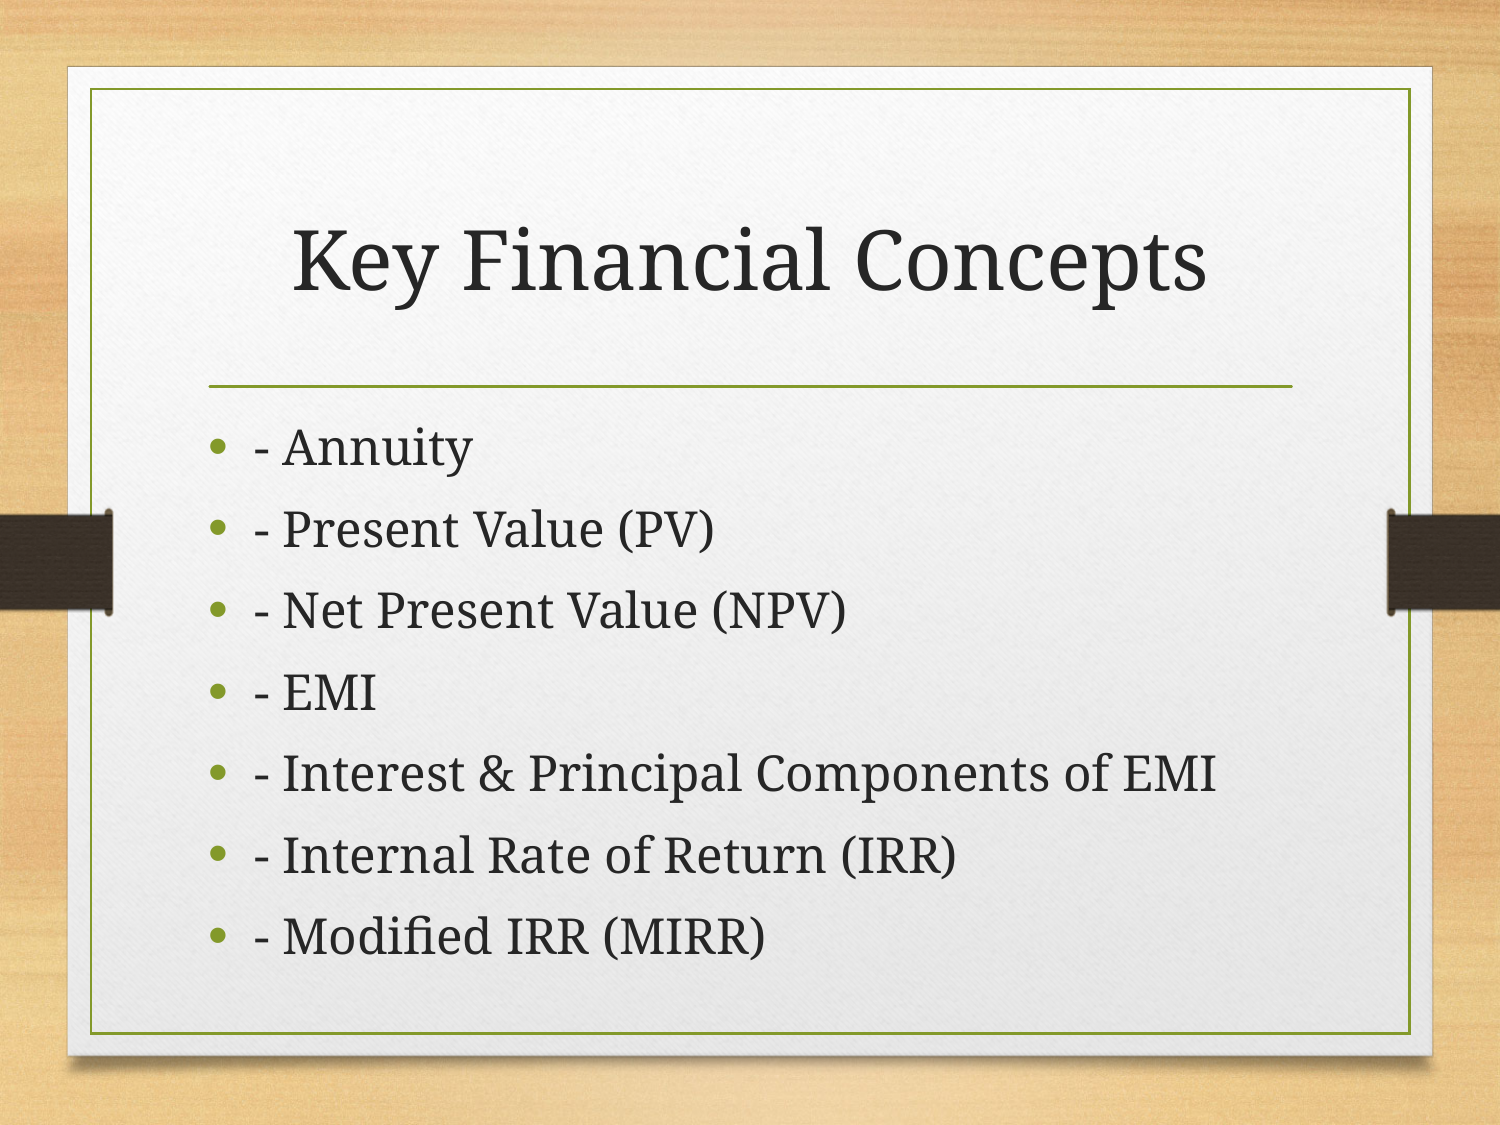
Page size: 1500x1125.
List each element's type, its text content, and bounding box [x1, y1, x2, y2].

list - Annuity - Present Value (PV) - Net Present Value (NPV) - EMI - Interest & Principal Components of EMI - Internal Rate of Return (IRR) - Modified IRR (MIRR) [193, 408, 1309, 974]
picture [0, 0, 1500, 1125]
title Key Financial Concepts [193, 150, 1309, 365]
